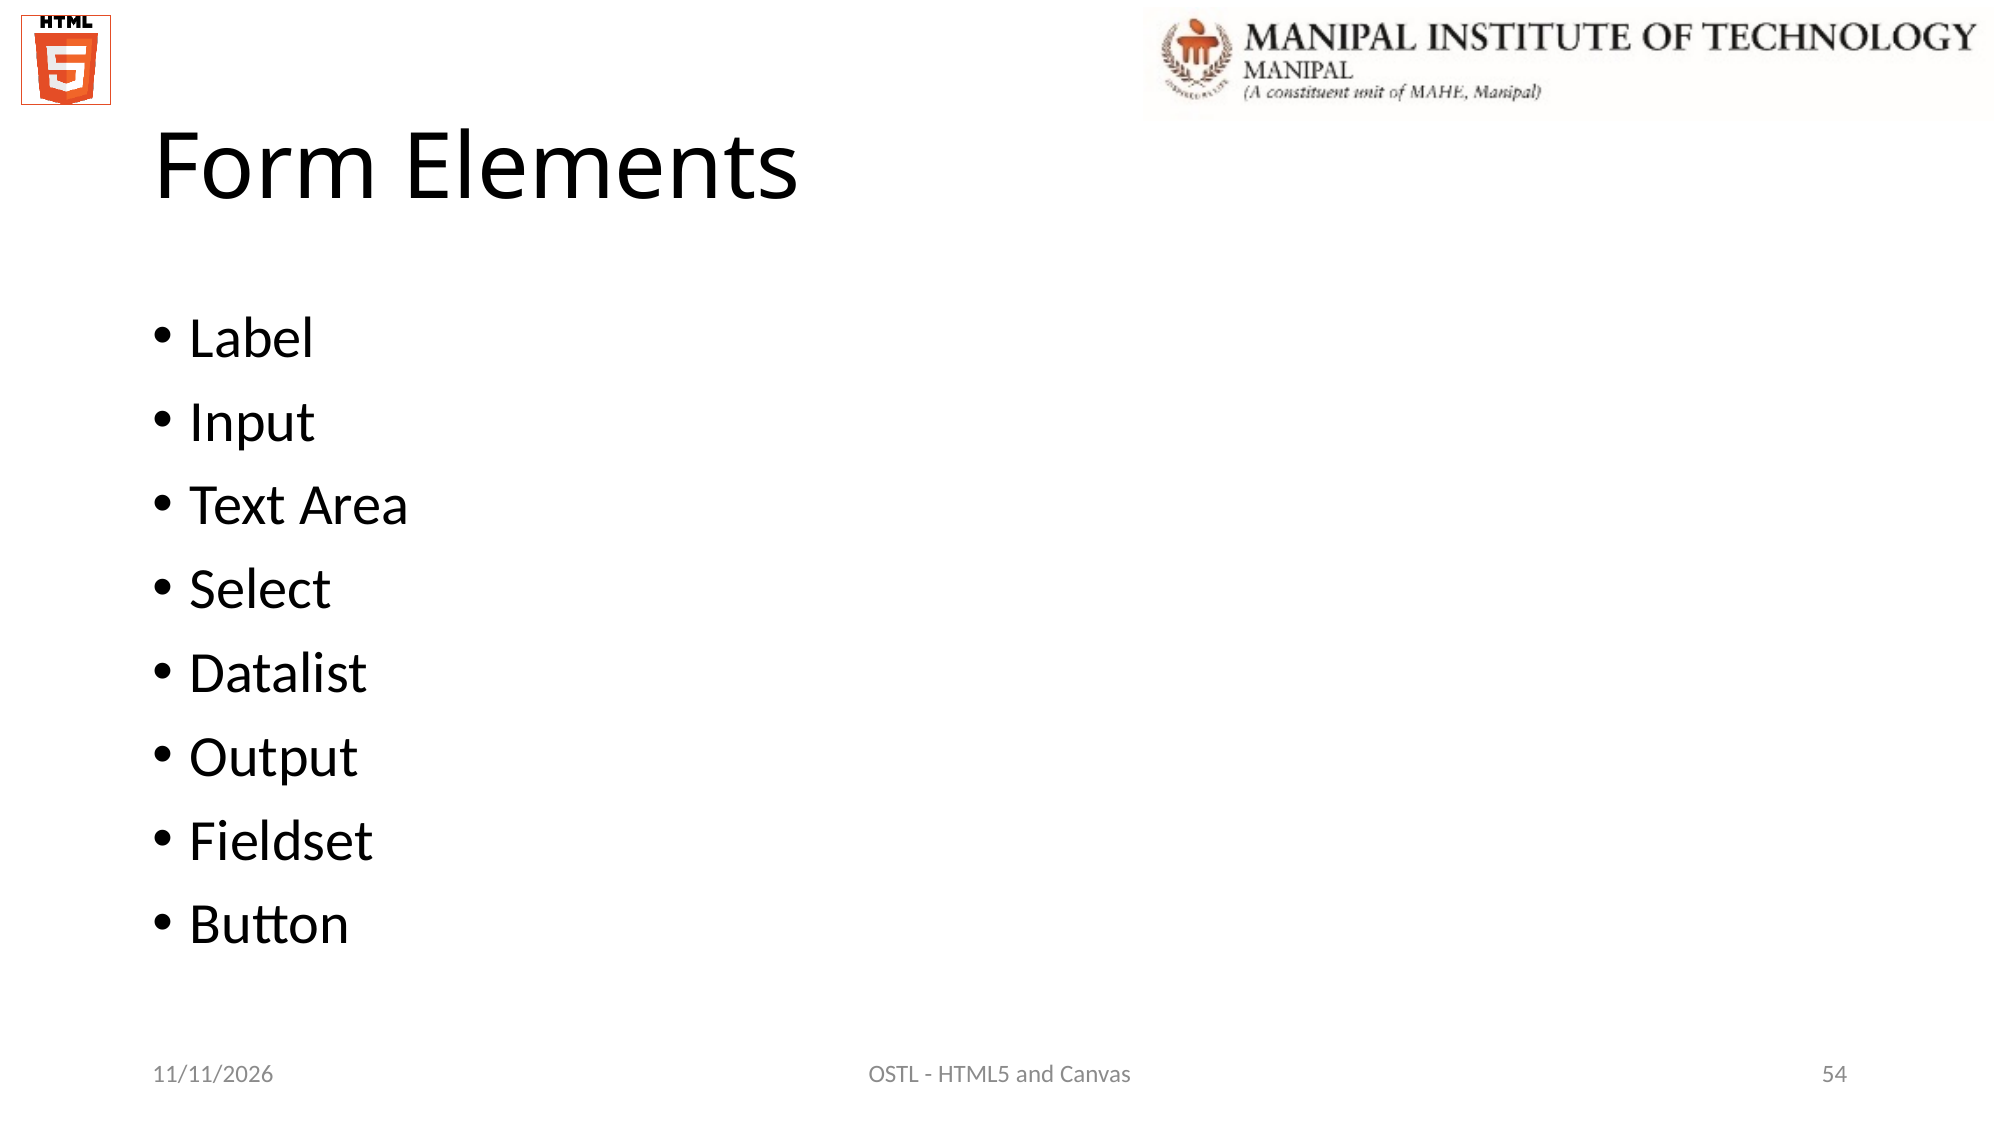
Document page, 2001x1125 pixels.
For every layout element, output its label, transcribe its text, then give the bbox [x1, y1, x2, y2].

footer OSTL - HTML5 and Canvas [662, 1042, 1338, 1103]
picture [22, 16, 110, 104]
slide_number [137, 1042, 588, 1103]
slide_number 54 [1412, 1042, 1863, 1103]
list Label Input Text Area Select Datalist Output Fieldset Button [137, 299, 1863, 1014]
picture [1143, 7, 1994, 121]
title Form Elements [137, 59, 1863, 278]
